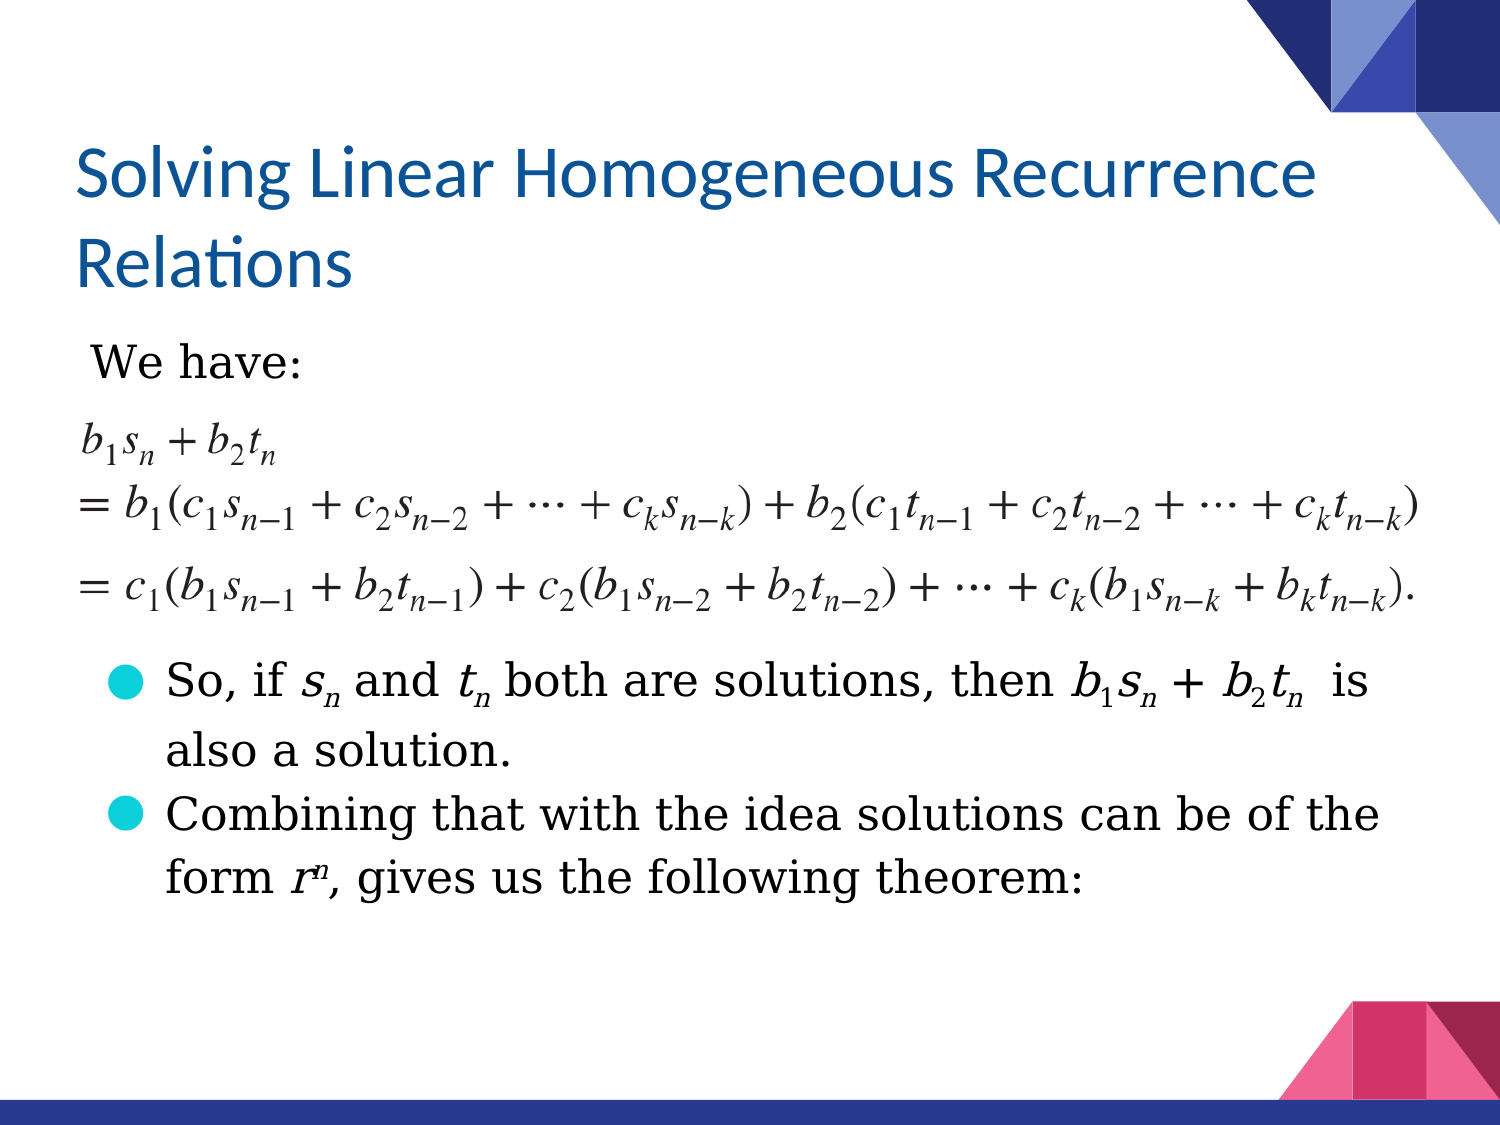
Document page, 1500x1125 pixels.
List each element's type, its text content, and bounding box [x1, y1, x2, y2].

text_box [74, 415, 1426, 622]
list We have: So, if sn and tn both are solutions, then b1sn + b2tn is also a solution. Combining that with the idea solutions can be of the form rn, gives us the following theorem: [75, 628, 1425, 1038]
title Solving Linear Homogeneous Recurrence Relations [75, 115, 1425, 303]
list We have: So, if sn and tn both are solutions, then b1sn + b2tn is also a solution. Combining that with the idea solutions can be of the form rn, gives us the following theorem: [75, 317, 1425, 415]
